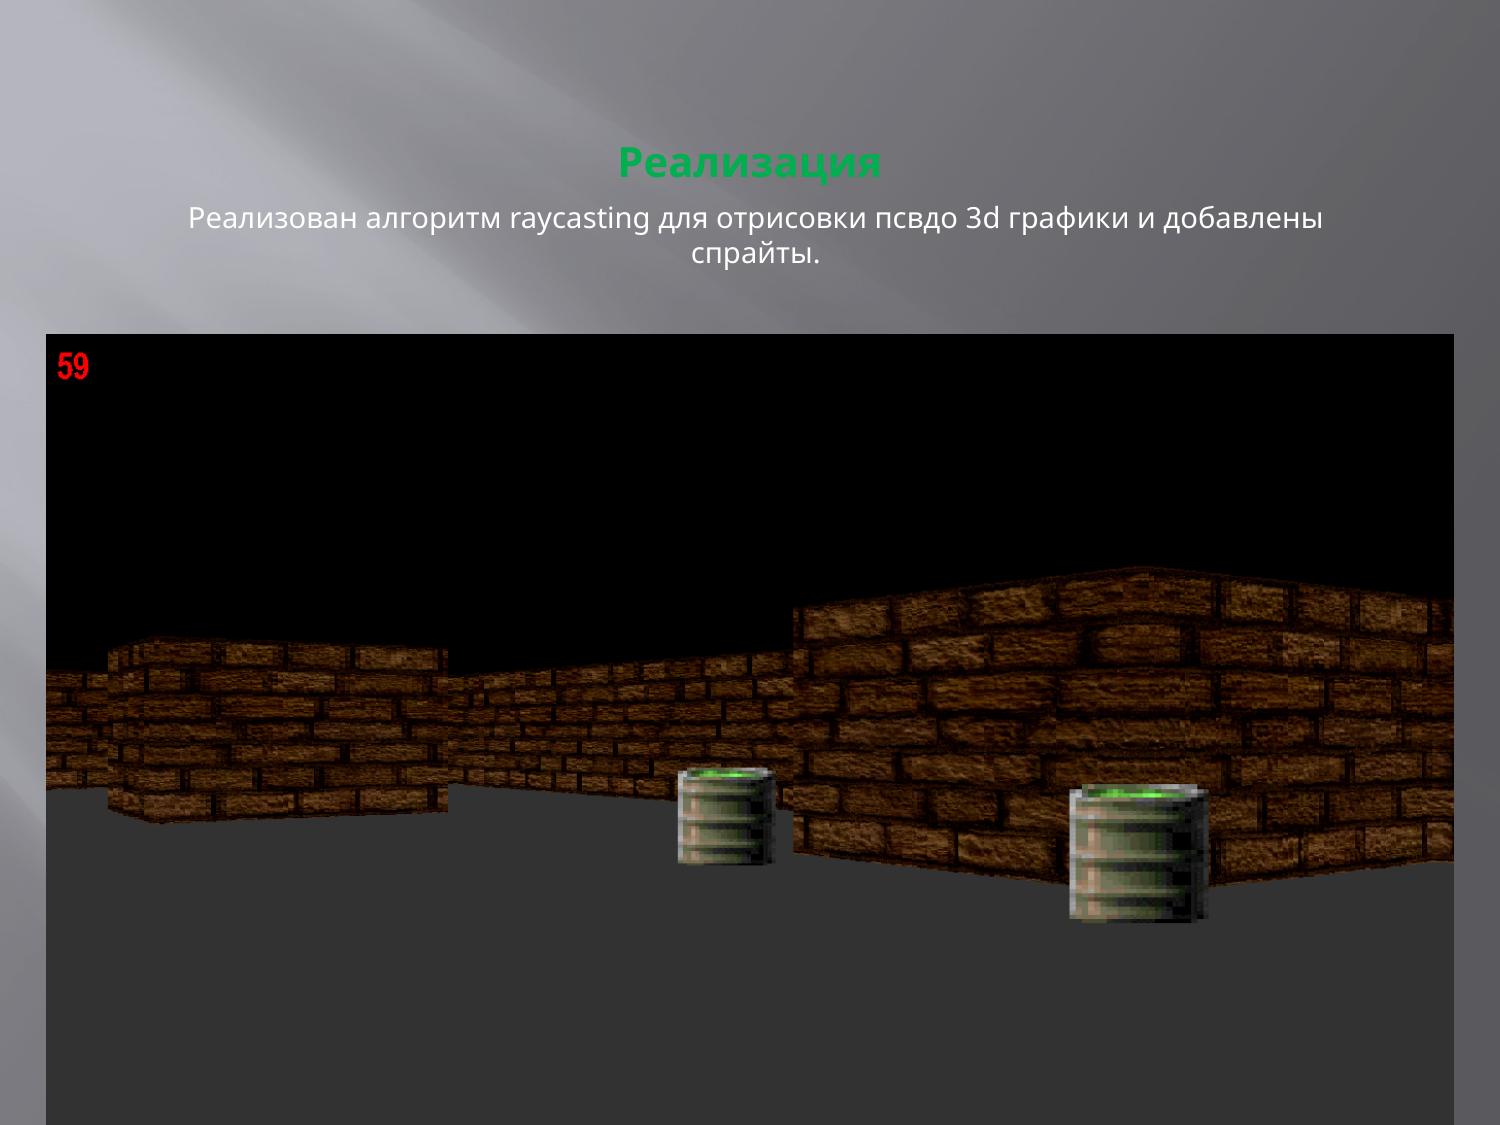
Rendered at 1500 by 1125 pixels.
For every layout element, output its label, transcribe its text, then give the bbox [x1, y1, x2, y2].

list Реализован алгоритм raycasting для отрисовки псвдо 3d графики и добавлены спрайты. [128, 191, 1383, 317]
title Реализация [300, 99, 1200, 186]
picture [46, 334, 1454, 1125]
